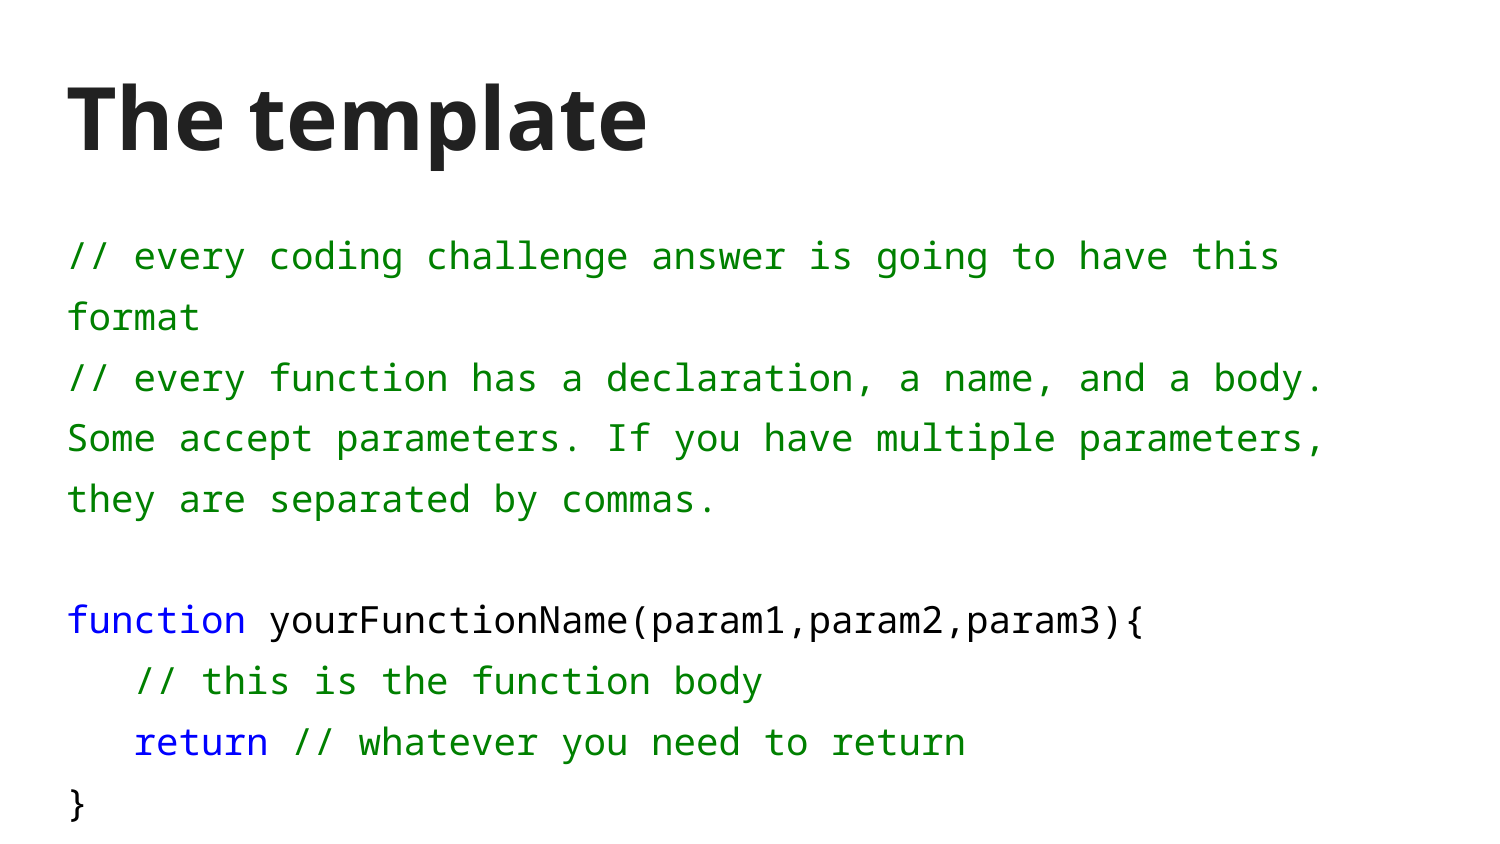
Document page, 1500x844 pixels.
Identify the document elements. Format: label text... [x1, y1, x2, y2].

list // every coding challenge answer is going to have this format // every function has a declaration, a name, and a body. Some accept parameters. If you have multiple parameters, they are separated by commas. function yourFunctionName(param1,param2,param3){ // this is the function body return // whatever you need to return } [51, 201, 1449, 750]
title The template [51, 48, 1449, 180]
